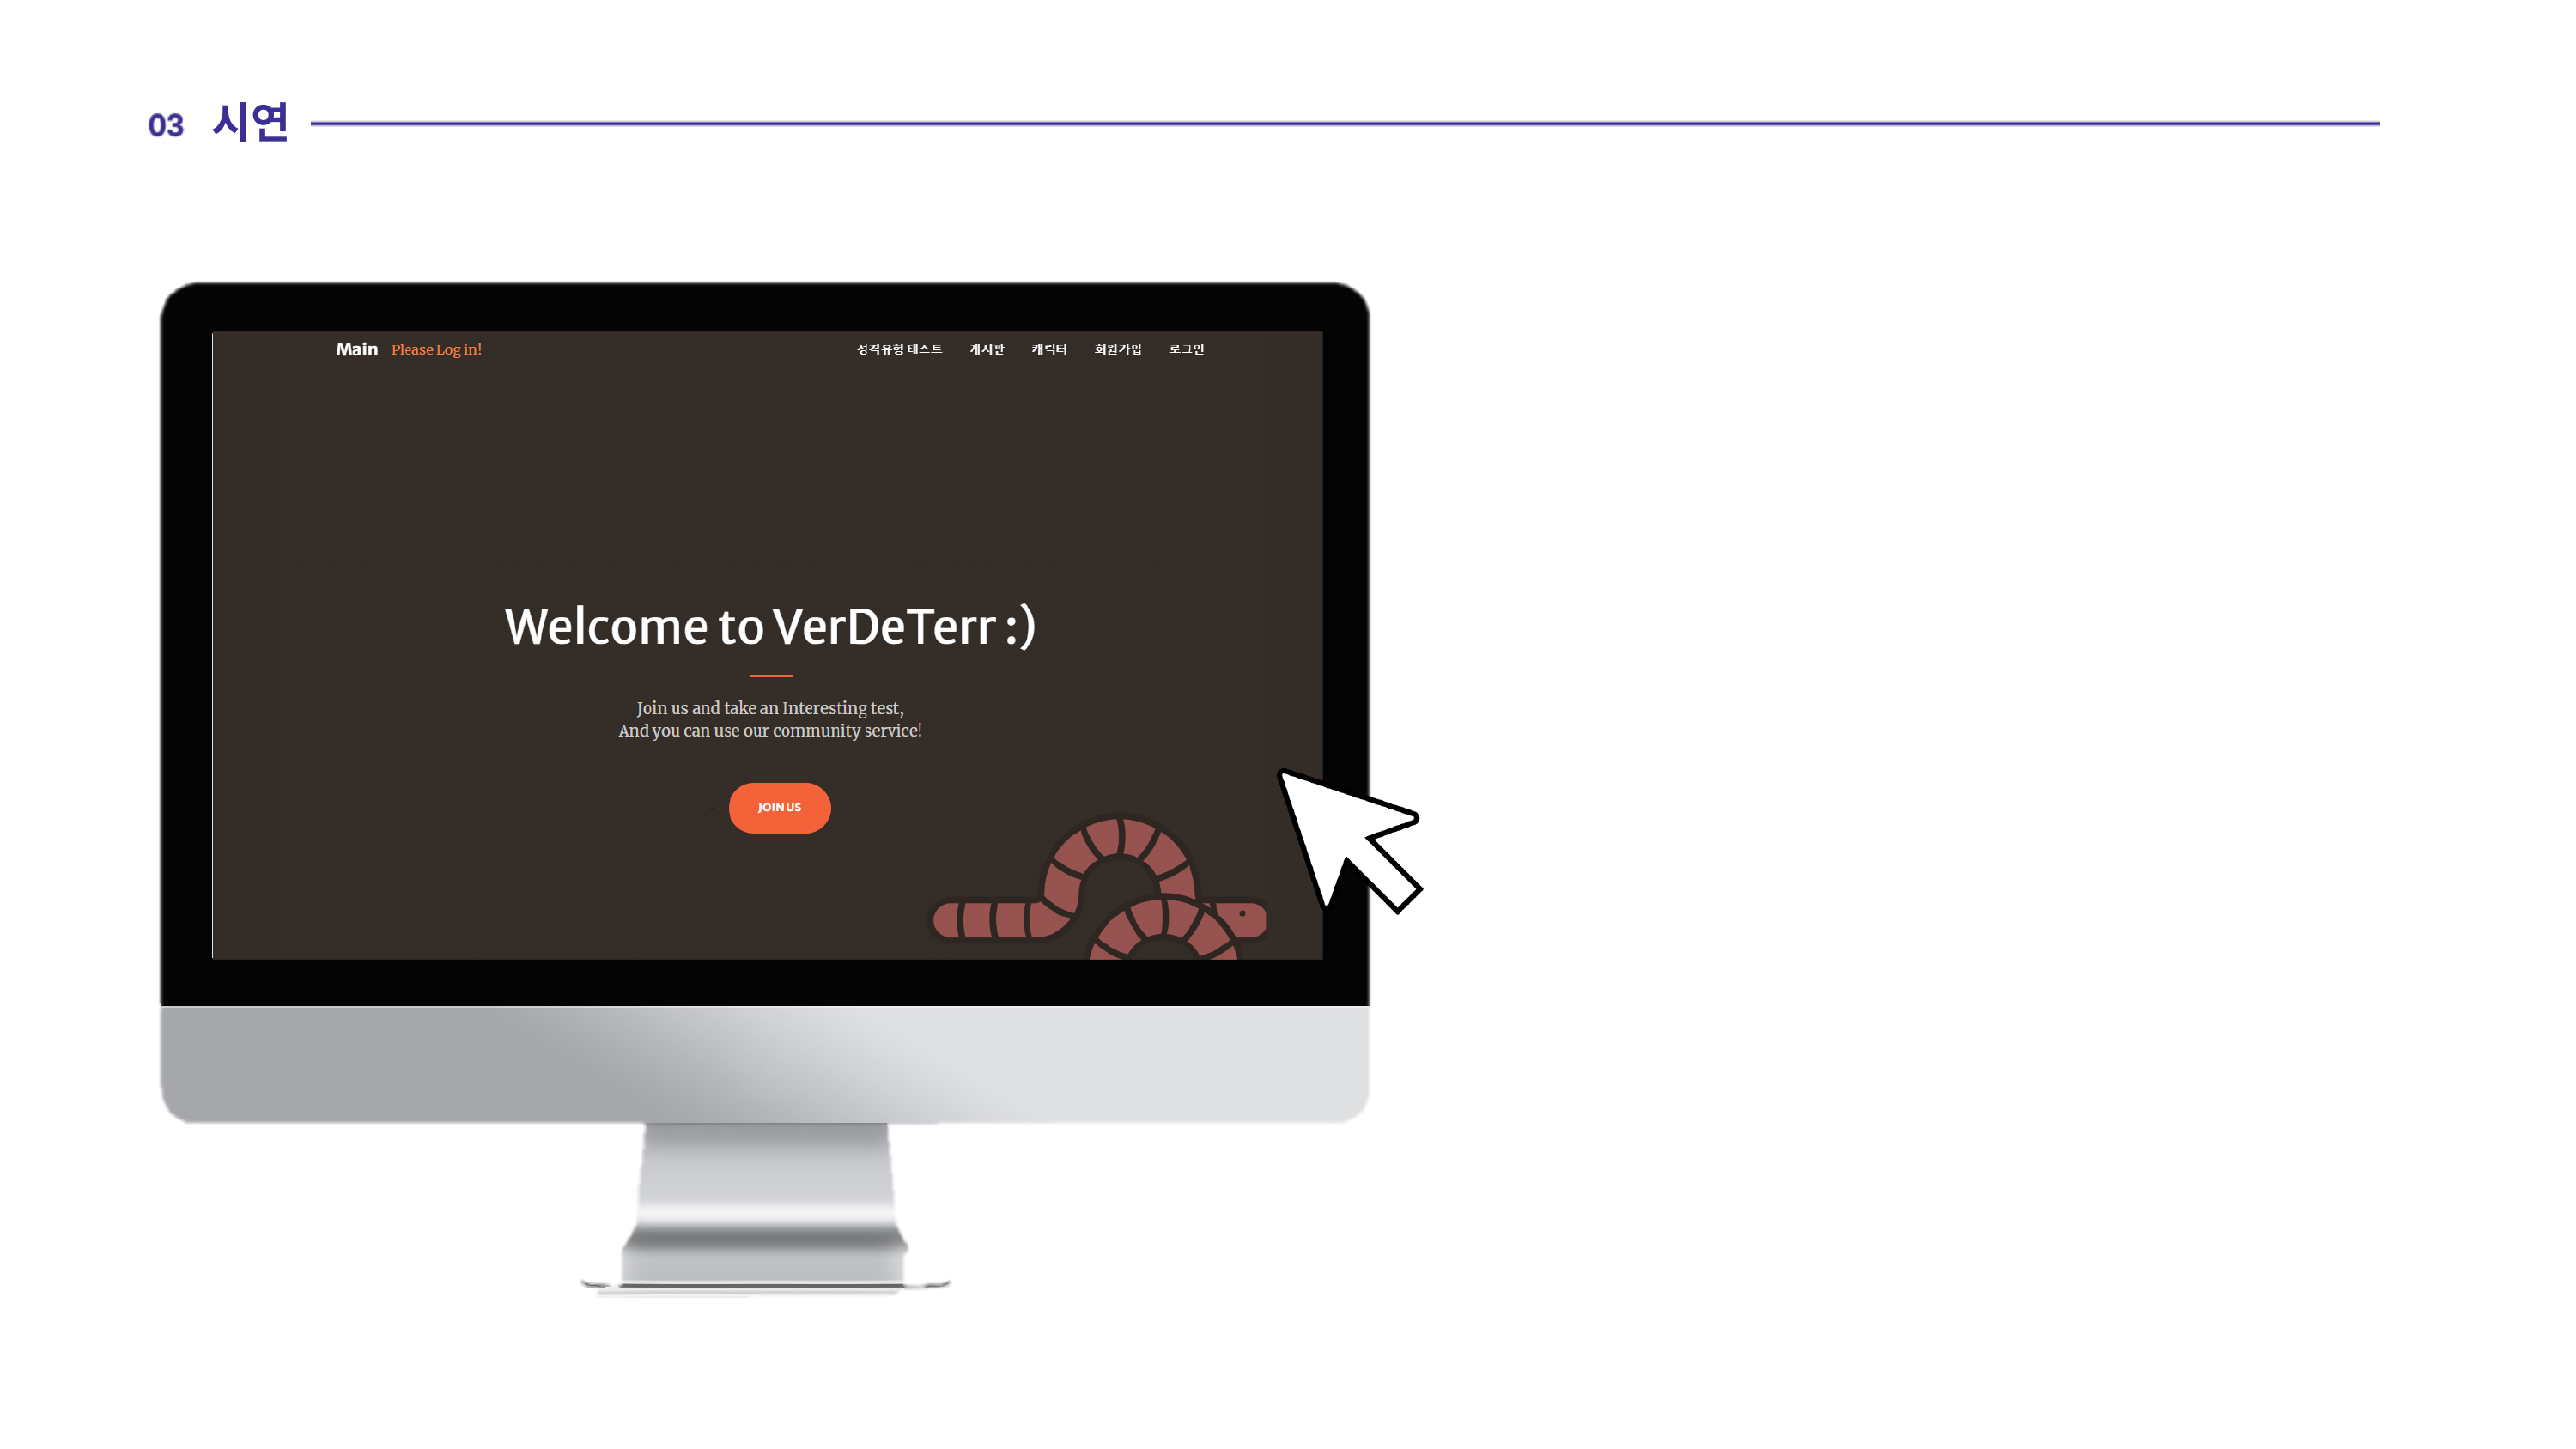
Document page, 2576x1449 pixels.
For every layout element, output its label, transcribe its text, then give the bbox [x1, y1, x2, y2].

picture [143, 106, 197, 160]
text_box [149, 273, 1406, 1299]
picture [1229, 720, 1470, 962]
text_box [311, 117, 2381, 131]
text_box 시연 [198, 89, 546, 154]
